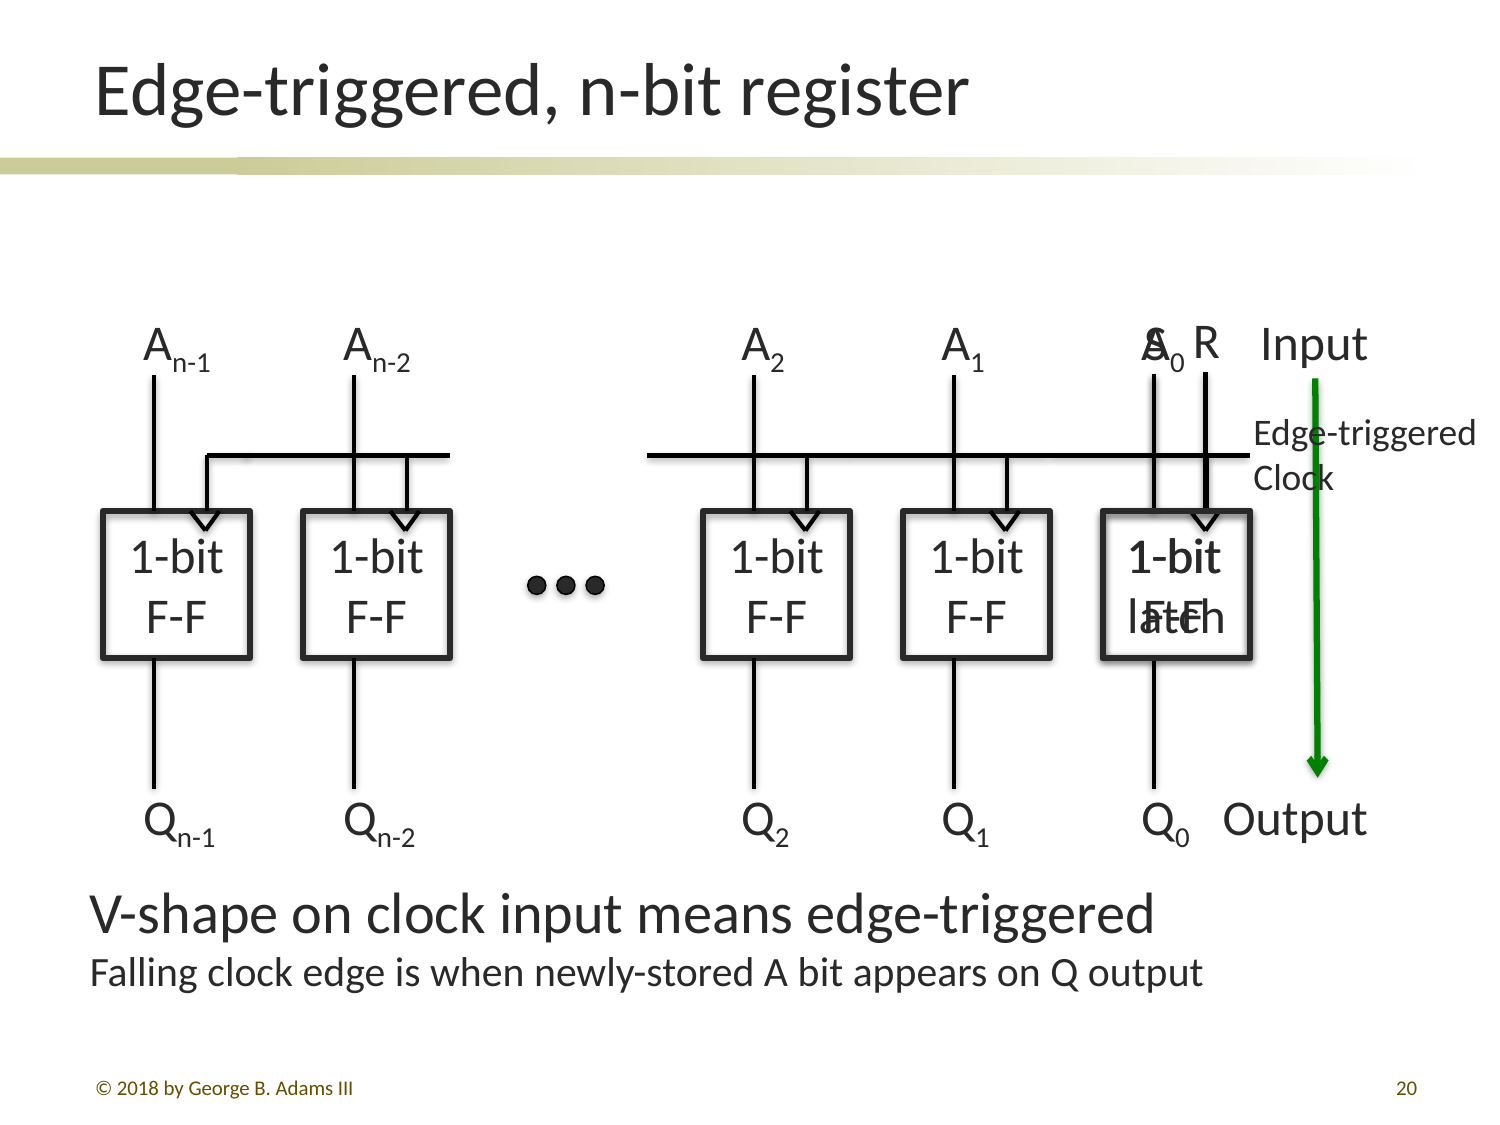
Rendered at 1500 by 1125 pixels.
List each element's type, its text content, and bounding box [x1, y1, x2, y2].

title Edge-triggered, n-bit register [79, 15, 1432, 139]
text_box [1102, 302, 1495, 659]
slide_number 292 [1119, 1067, 1433, 1099]
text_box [902, 302, 1051, 854]
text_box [527, 576, 605, 595]
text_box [102, 302, 251, 854]
slide_number © 2018 by George B. Adams III [79, 1067, 406, 1099]
text_box Q0 [1126, 777, 1205, 861]
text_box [302, 302, 451, 854]
text_box Output [1207, 777, 1383, 853]
text_box V-shape on clock input means edge-triggered Falling clock edge is when newly-stored A bit appears on Q output [75, 867, 1435, 1003]
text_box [702, 302, 851, 854]
